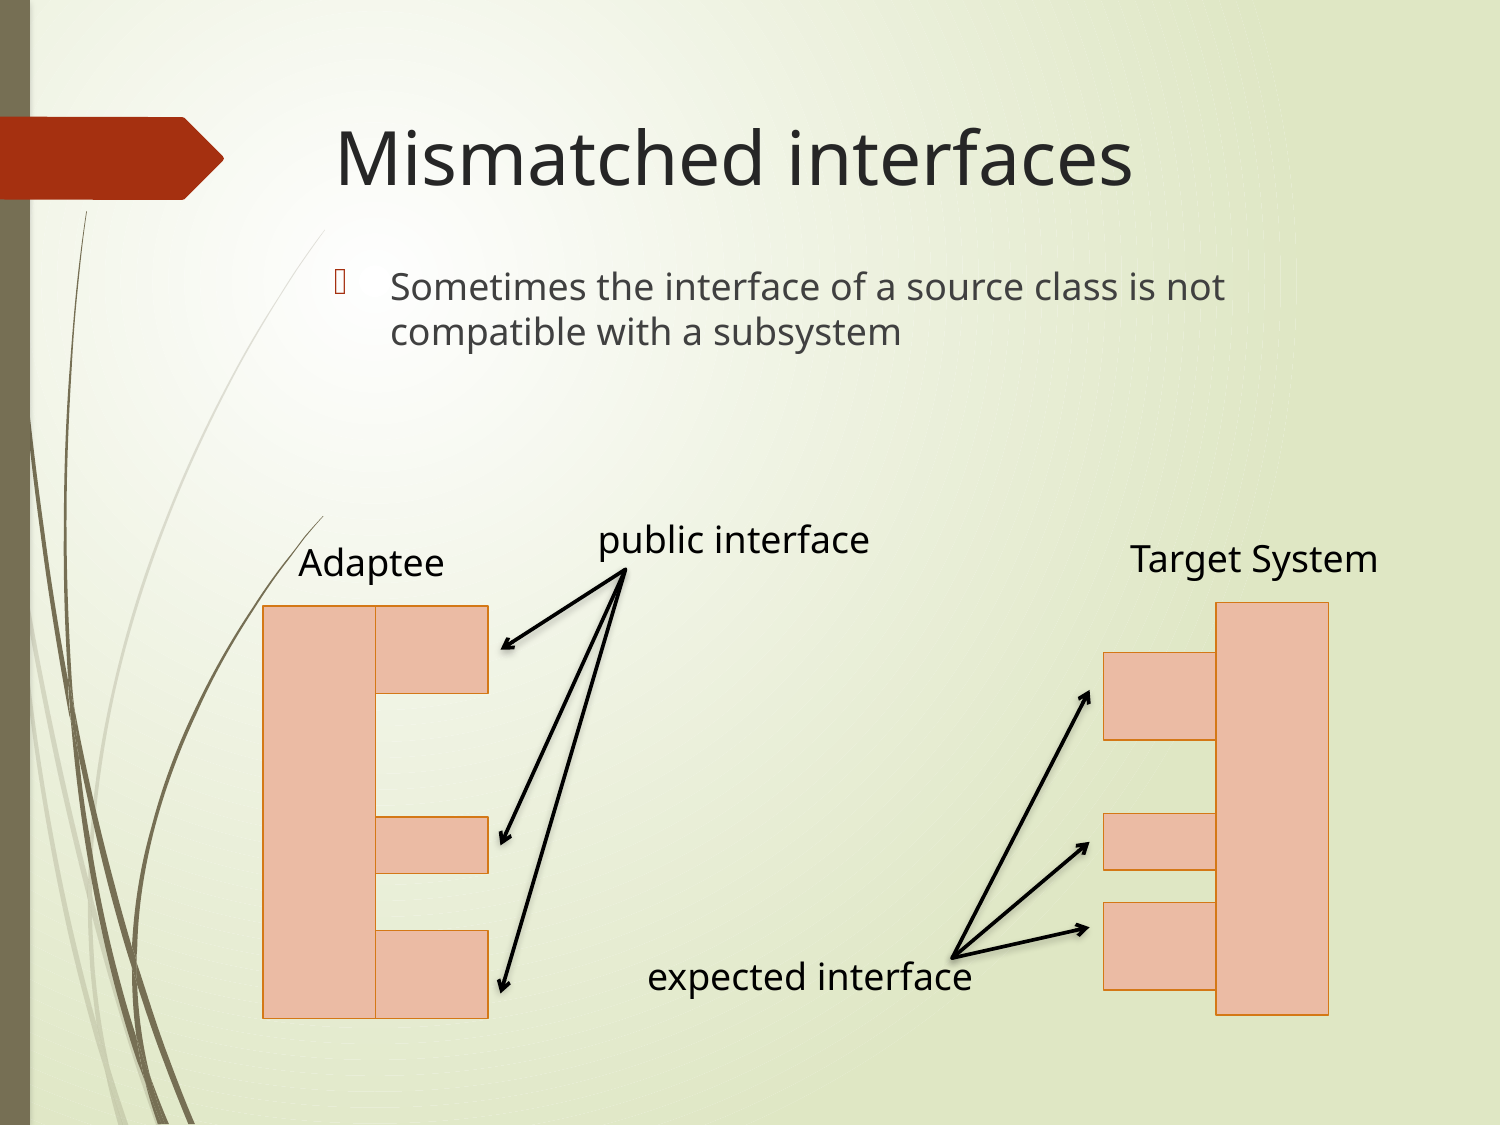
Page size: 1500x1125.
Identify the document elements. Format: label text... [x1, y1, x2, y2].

text_box Adaptee [283, 531, 461, 592]
list Sometimes the interface of a source class is not compatible with a subsystem [318, 255, 1400, 876]
text_box expected interface [632, 945, 989, 1006]
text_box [500, 569, 626, 994]
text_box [1103, 602, 1329, 1016]
text_box public interface [582, 508, 886, 569]
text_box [951, 689, 1090, 959]
title Mismatched interfaces [319, 102, 1400, 255]
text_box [262, 605, 489, 1019]
text_box Target System [1115, 528, 1394, 588]
